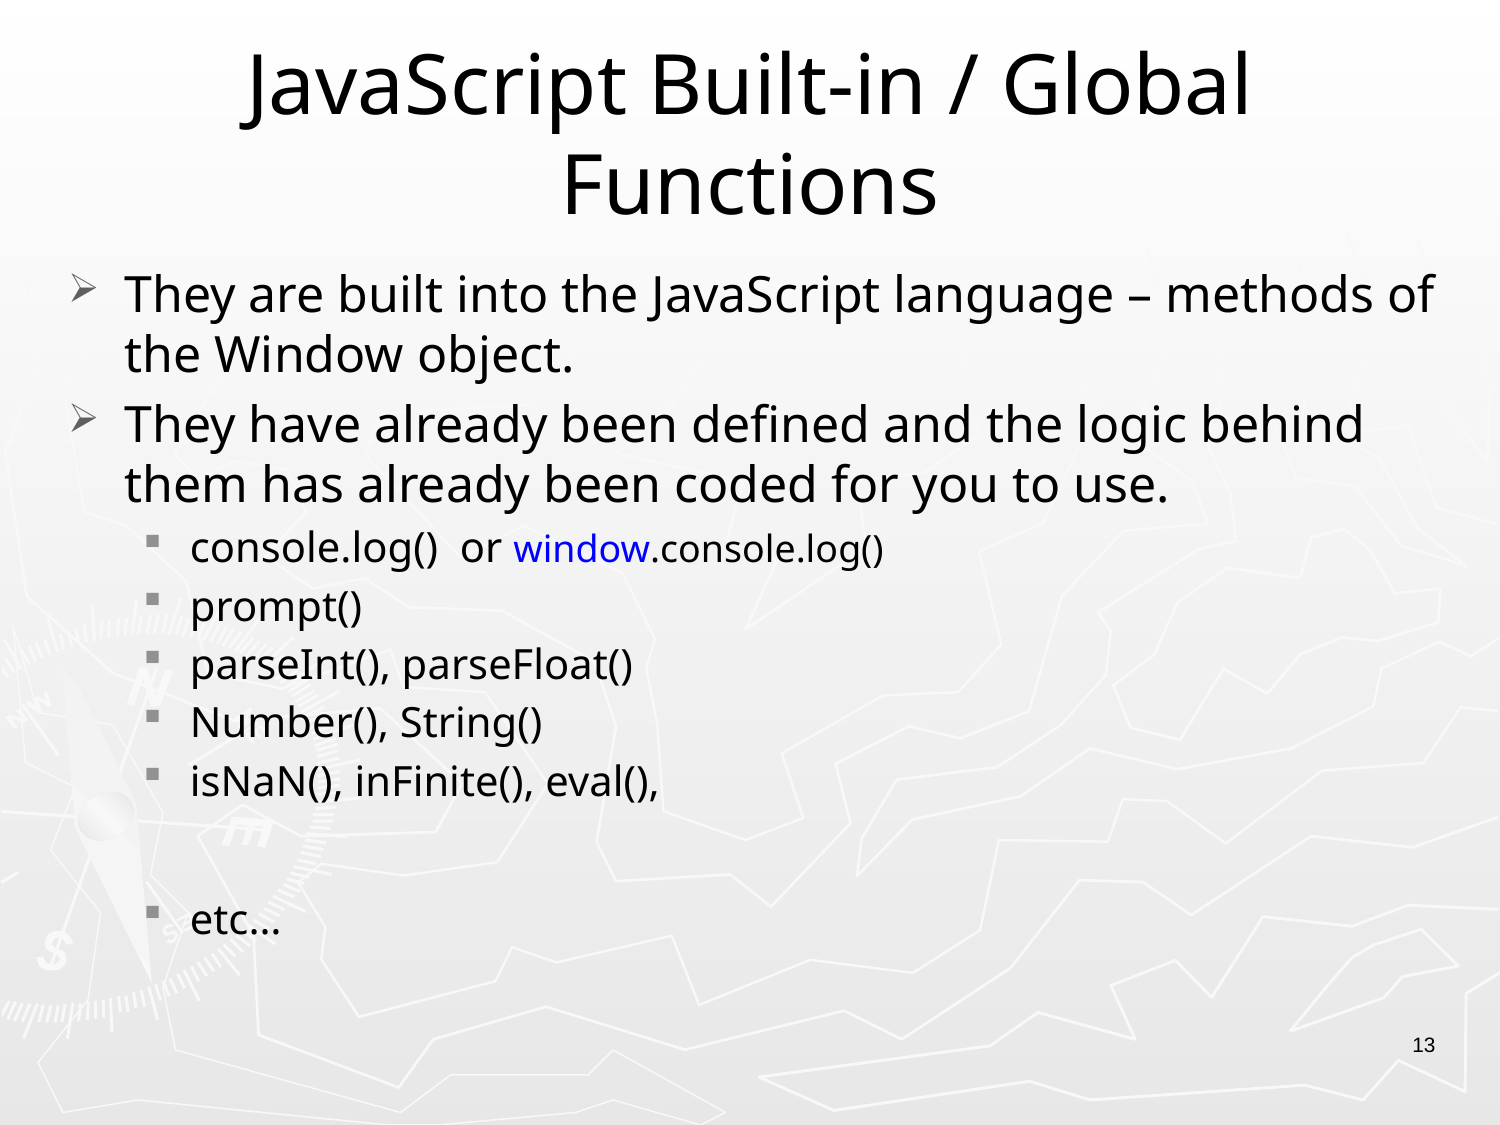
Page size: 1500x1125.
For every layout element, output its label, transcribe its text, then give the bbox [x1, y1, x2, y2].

slide_number 13 [1074, 1024, 1451, 1103]
list They are built into the JavaScript language – methods of the Window object. They have already been defined and the logic behind them has already been coded for you to use. console.log() or window.console.log() prompt() parseInt(), parseFloat() Number(), String() isNaN(), inFinite(), eval(), etc… [53, 255, 1455, 994]
title JavaScript Built-in / Global Functions [49, 37, 1451, 225]
